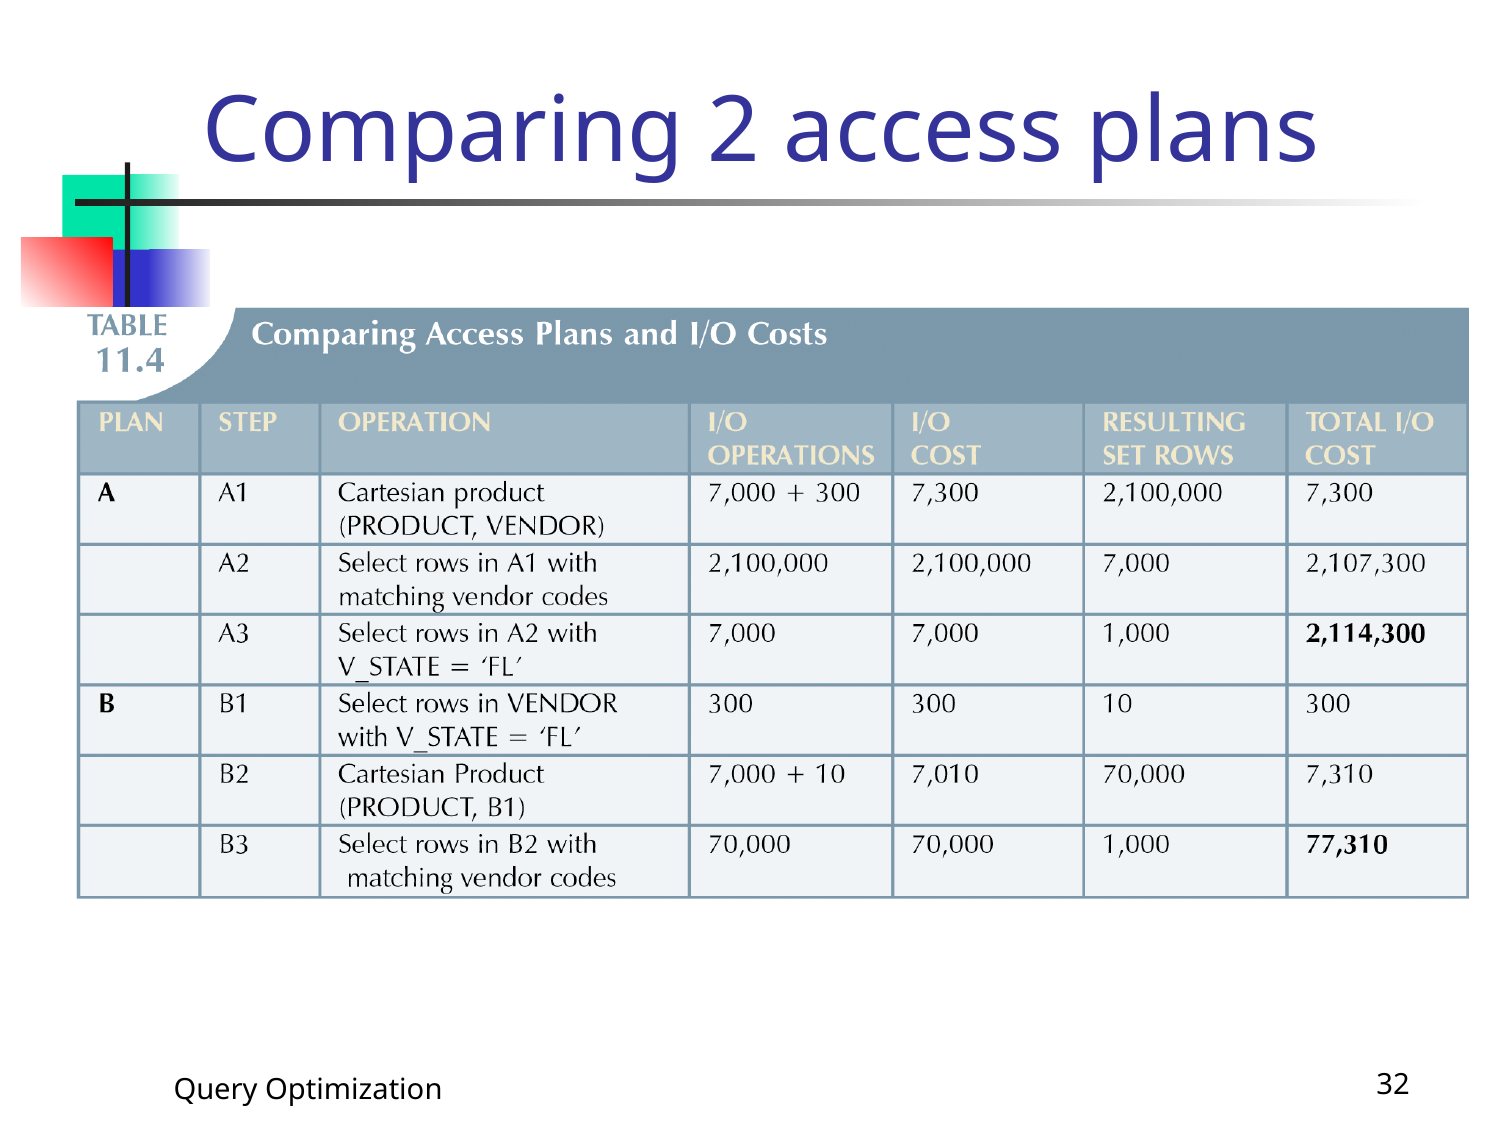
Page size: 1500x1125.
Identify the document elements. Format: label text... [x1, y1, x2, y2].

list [76, 307, 1470, 899]
title Comparing 2 access plans [187, 0, 1467, 188]
footer Query Optimization [158, 1037, 634, 1113]
slide_number 32 [1112, 1037, 1426, 1113]
